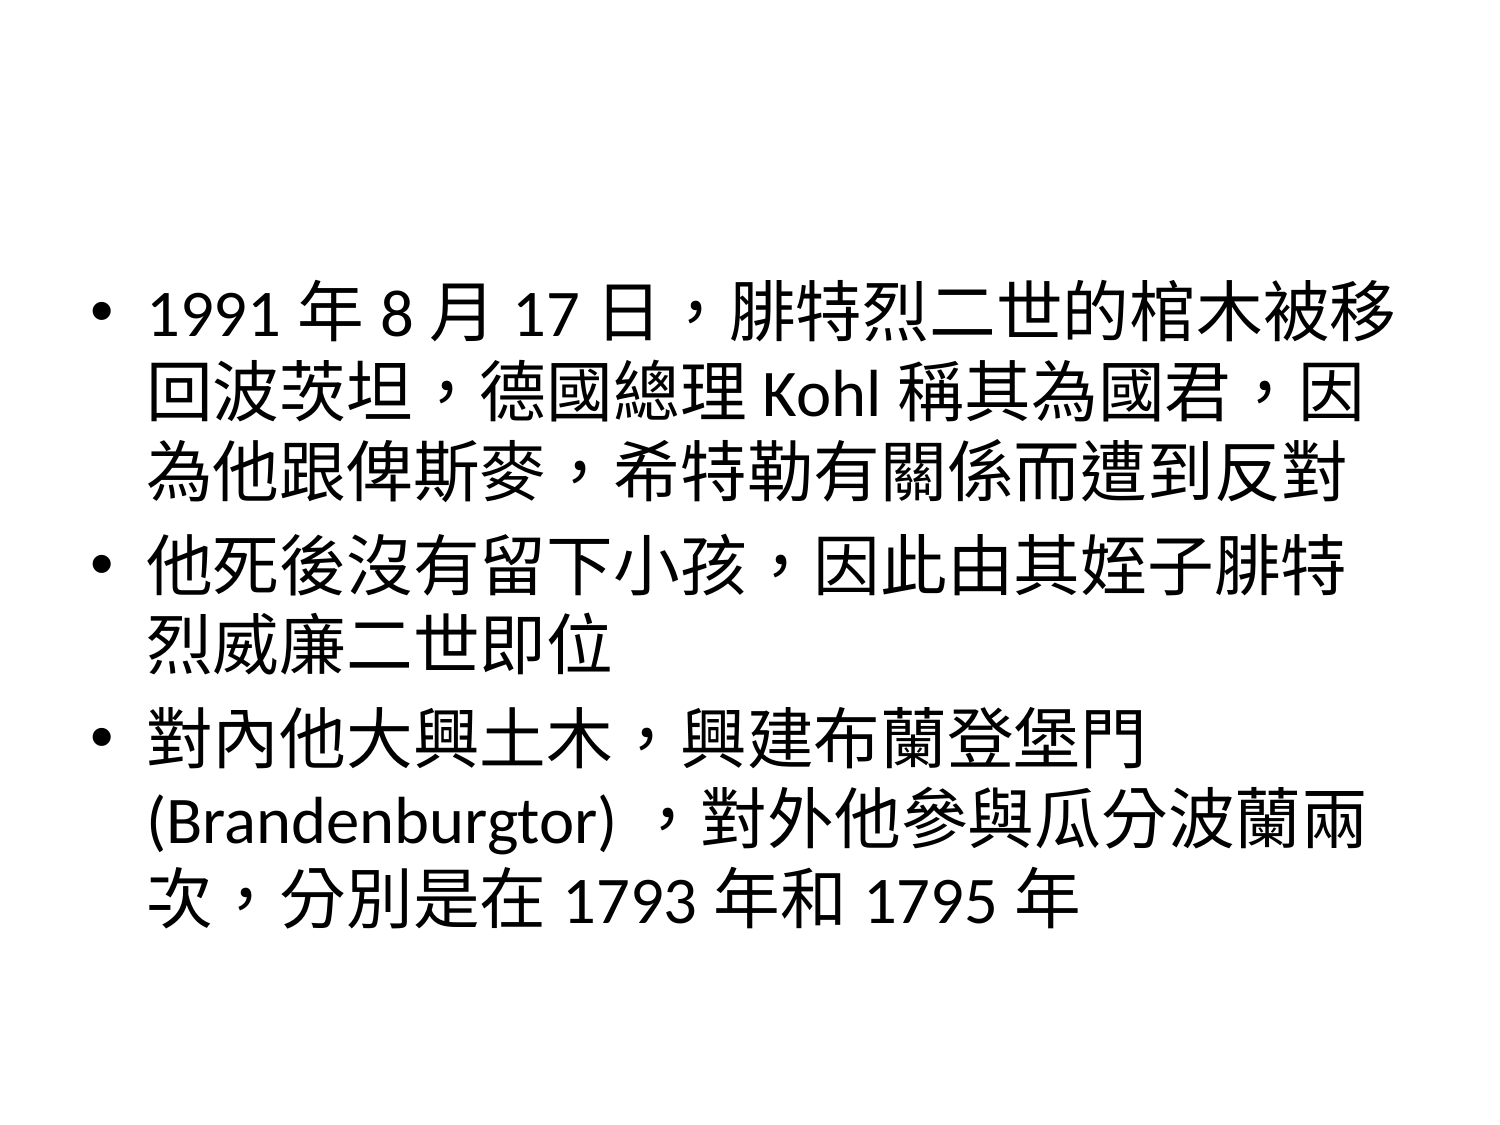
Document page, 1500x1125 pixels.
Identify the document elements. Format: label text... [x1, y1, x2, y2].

list 1991年8月17日，腓特烈二世的棺木被移回波茨坦，德國總理Kohl稱其為國君，因為他跟俾斯麥，希特勒有關係而遭到反對 他死後沒有留下小孩，因此由其姪子腓特烈威廉二世即位 對內他大興土木，興建布蘭登堡門(Brandenburgtor)，對外他參與瓜分波蘭兩次，分別是在1793年和1795年 [74, 262, 1426, 1006]
